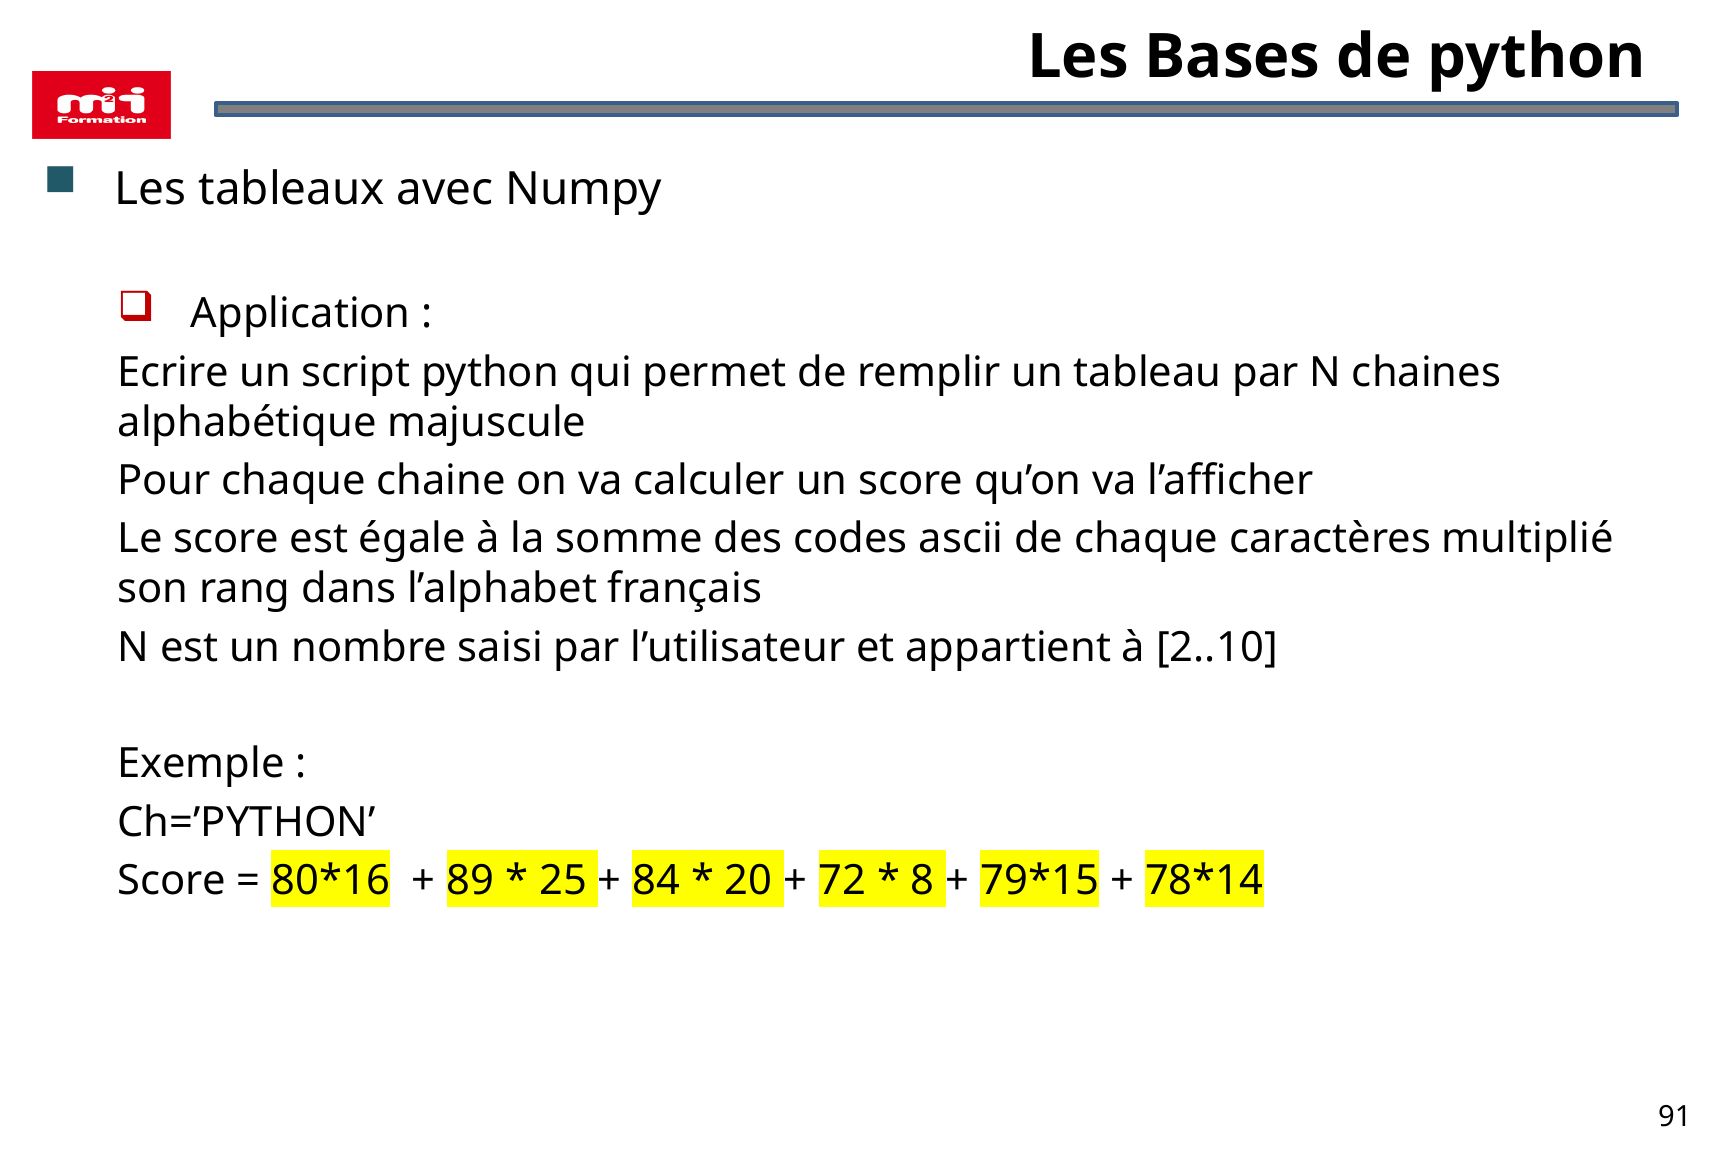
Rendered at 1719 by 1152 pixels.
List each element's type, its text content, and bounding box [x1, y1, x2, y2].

title Les Bases de python [215, 8, 1678, 92]
picture [32, 71, 171, 139]
list Les tableaux avec Numpy Application : Ecrire un script python qui permet de remplir un tableau par N chaines alphabétique majuscule Pour chaque chaine on va calculer un score qu’on va l’afficher Le score est égale à la somme des codes ascii de chaque caractères multiplié son rang dans l’alphabet français N est un nombre saisi par l’utilisateur et appartient à [2..10] Exemple : Ch=’PYTHON’ Score = 80*16 + 89 * 25 + 84 * 20 + 72 * 8 + 79*15 + 78*14 [36, 152, 1682, 1079]
slide_number 91 [1631, 1090, 1719, 1152]
